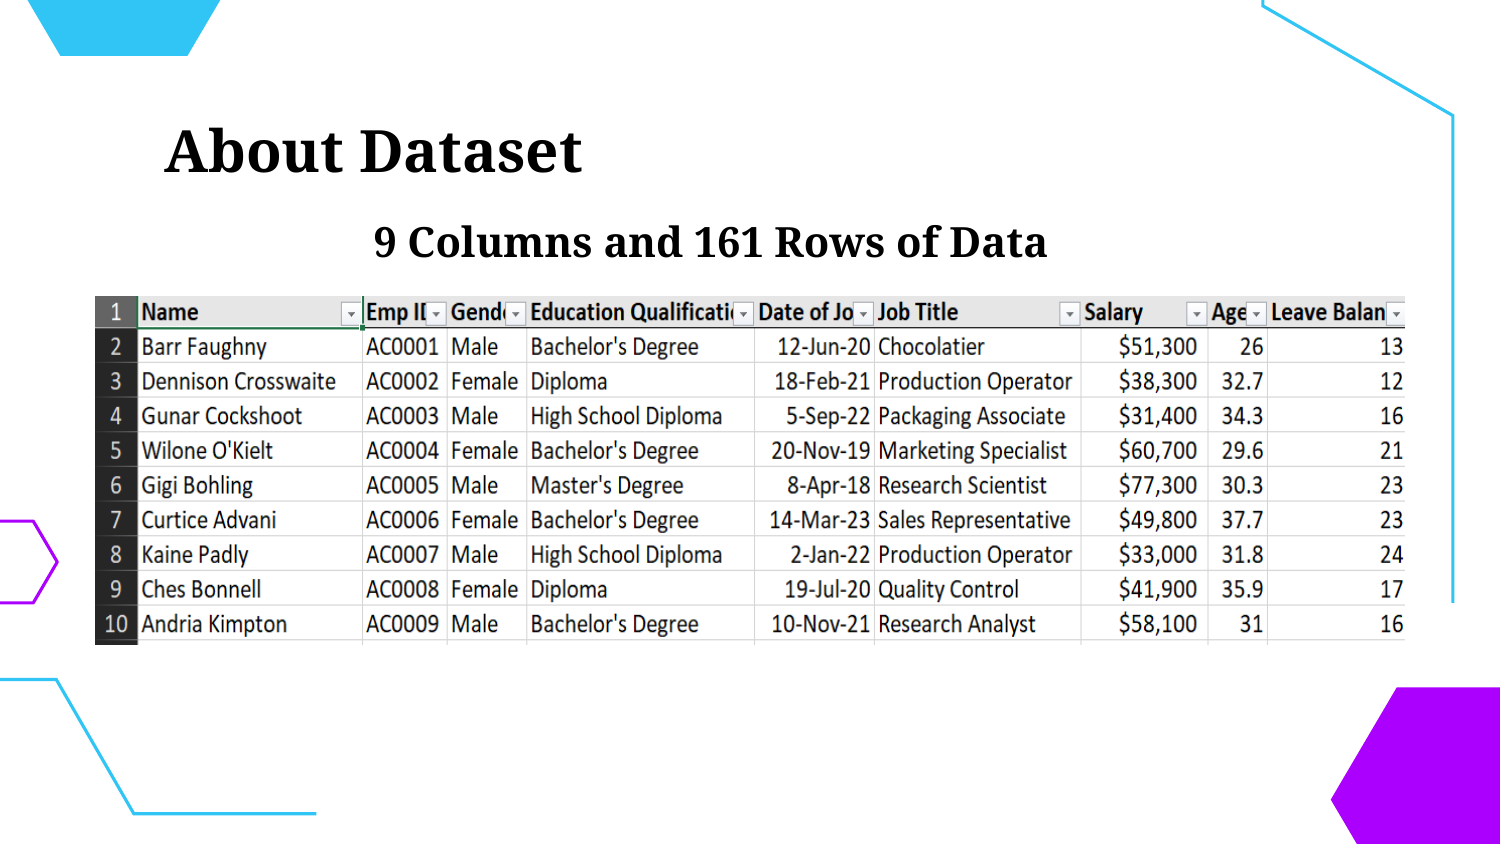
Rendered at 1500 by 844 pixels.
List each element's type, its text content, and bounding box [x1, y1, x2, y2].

text_box 9 Columns and 161 Rows of Data [358, 199, 1142, 281]
text_box About Dataset [149, 91, 933, 200]
picture [95, 295, 1405, 645]
